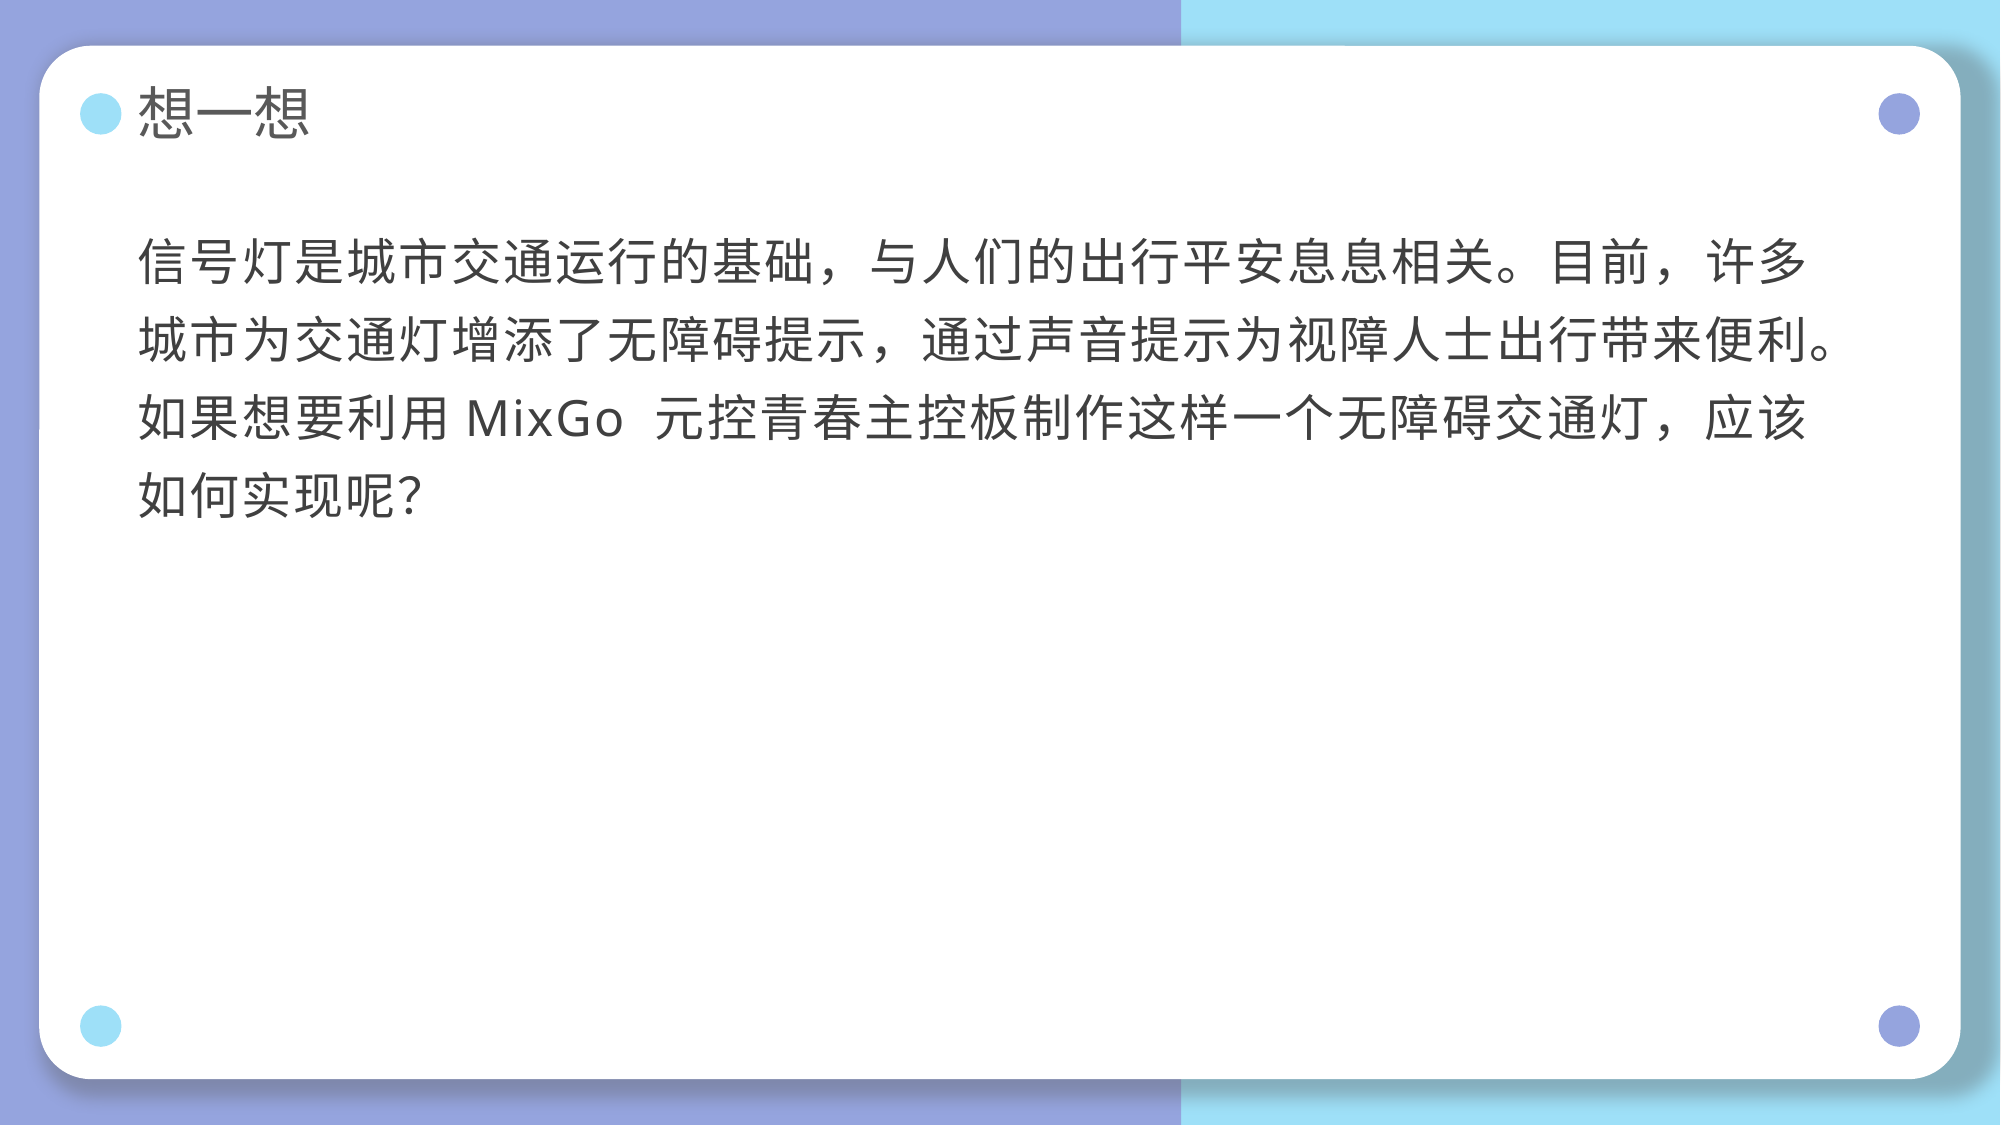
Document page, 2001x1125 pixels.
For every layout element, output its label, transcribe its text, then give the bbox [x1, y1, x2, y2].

title 想一想 [137, 77, 976, 157]
list 信号灯是城市交通运行的基础，与人们的出行平安息息相关。目前，许多城市为交通灯增添了无障碍提示，通过声音提示为视障人士出行带来便利。如果想要利用MixGo 元控青春主控板制作这样一个无障碍交通灯，应该如何实现呢？ [137, 205, 1811, 685]
